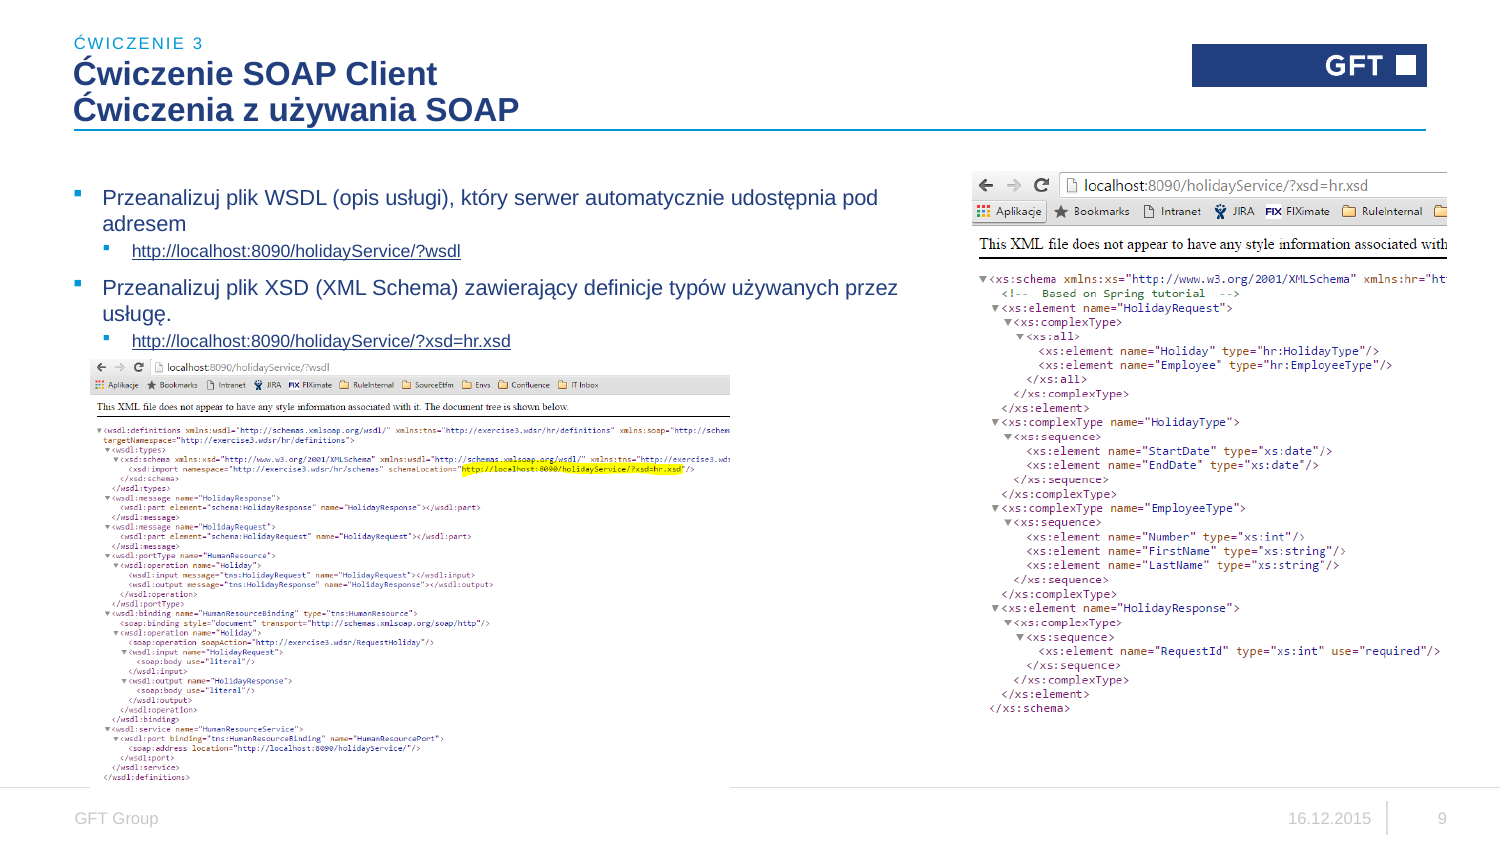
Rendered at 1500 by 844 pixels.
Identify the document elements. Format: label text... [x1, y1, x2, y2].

list Przeanalizuj plik WSDL (opis usługi), który serwer automatycznie udostępnia pod adresem http://localhost:8090/holidayService/?wsdl Przeanalizuj plik XSD (XML Schema) zawierający definicje typów używanych przez usługę. http://localhost:8090/holidayService/?xsd=hr.xsd [72, 183, 958, 736]
title Ćwiczenie SOAP Client Ćwiczenia z używania SOAP [72, 56, 1171, 129]
list ĆWICZENIE 3 [73, 32, 1172, 53]
picture [972, 171, 1447, 725]
picture [89, 359, 730, 791]
